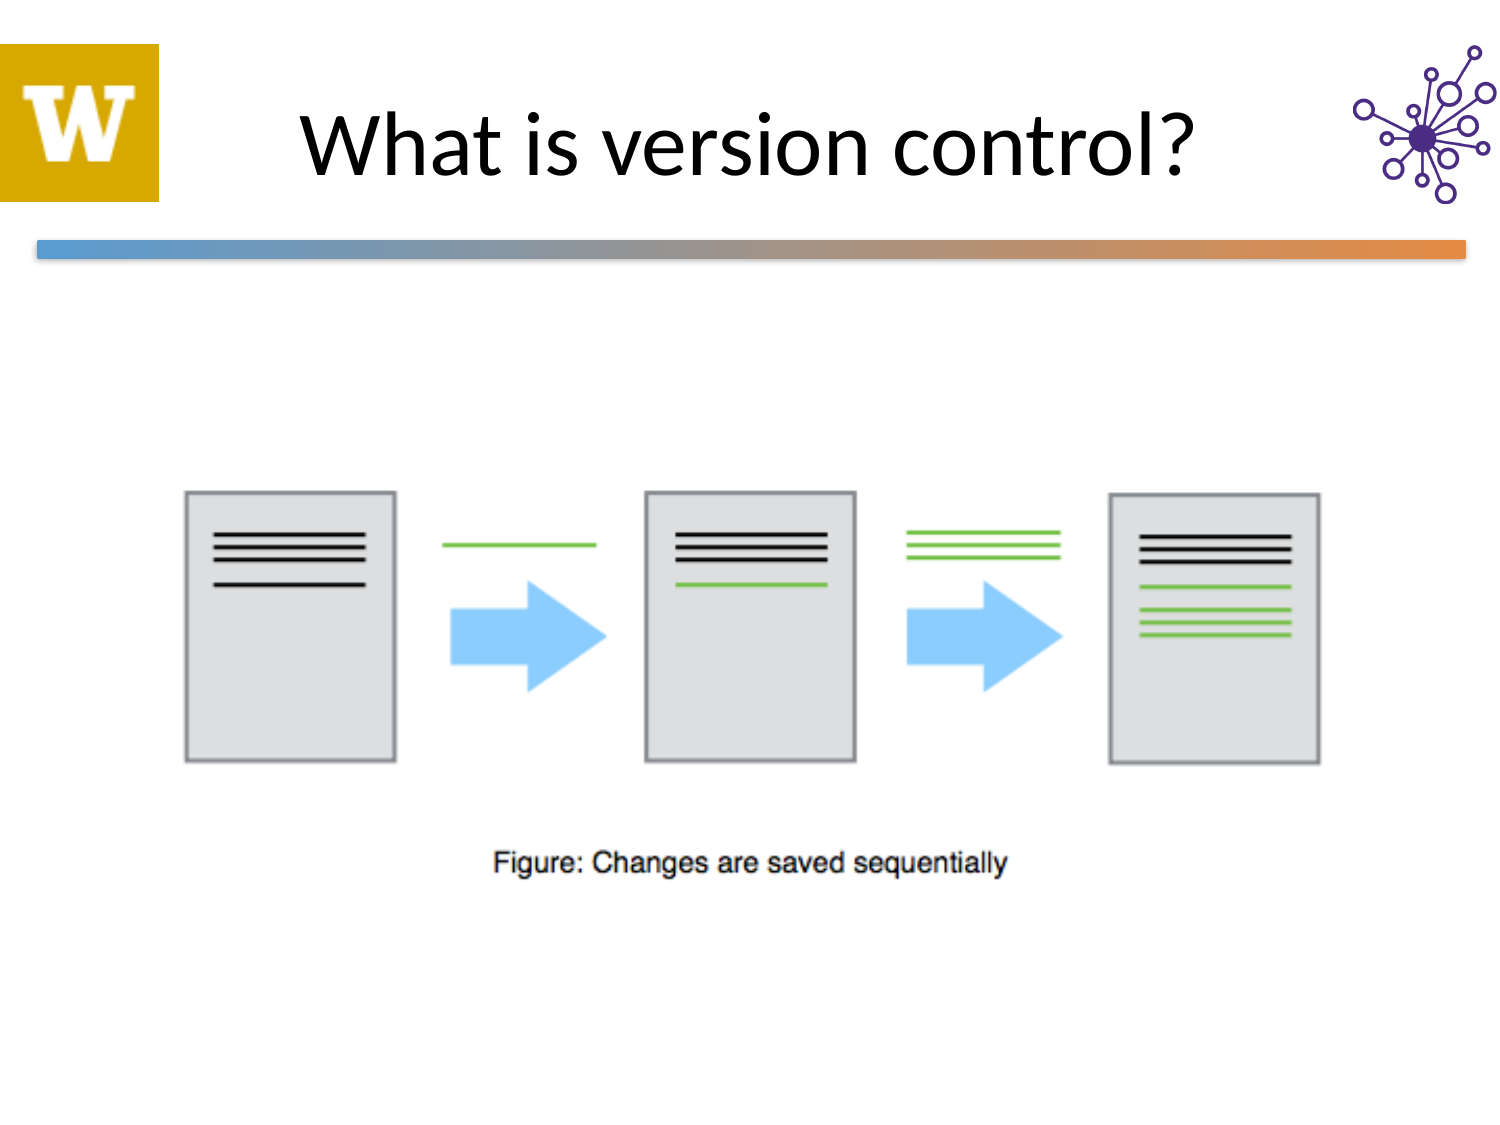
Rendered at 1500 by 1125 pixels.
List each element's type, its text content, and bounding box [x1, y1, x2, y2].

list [146, 462, 1354, 893]
title What is version control? [75, 45, 1425, 233]
picture [0, 44, 159, 202]
picture [1425, 45, 1497, 204]
